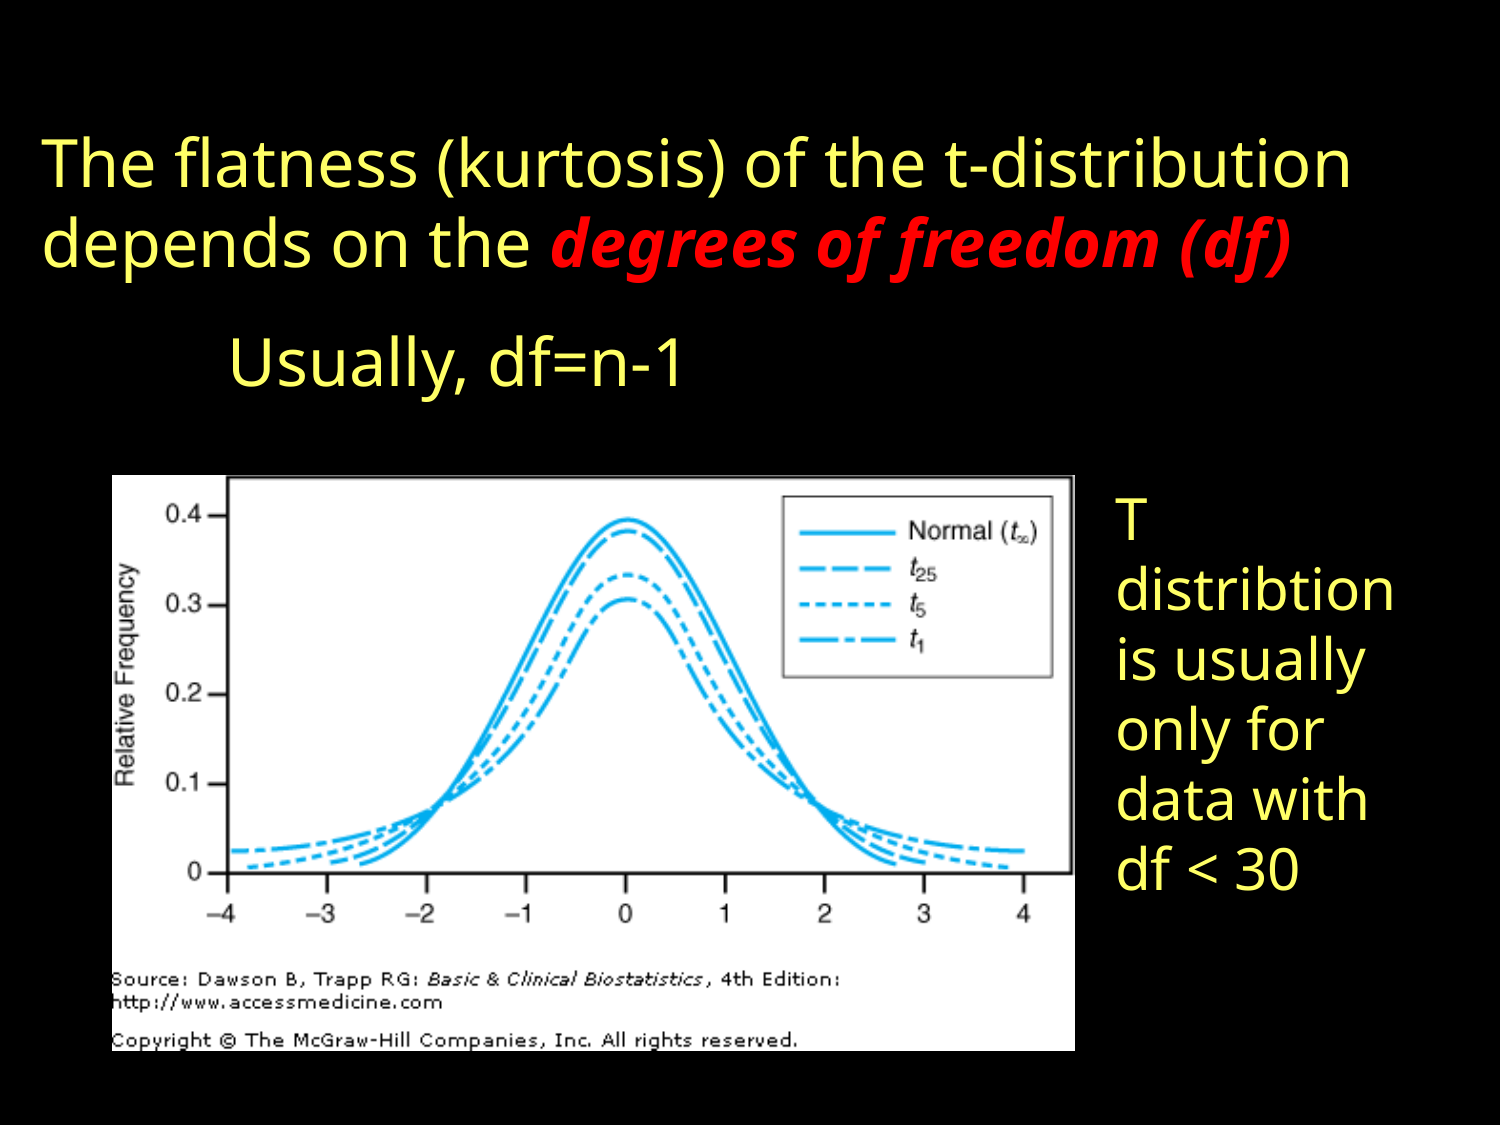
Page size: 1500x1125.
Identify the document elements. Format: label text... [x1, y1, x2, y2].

text_box The flatness (kurtosis) of the t-distribution depends on the degrees of freedom (df) [26, 113, 1447, 291]
text_box T distribtion is usually only for data with df < 30 [1100, 474, 1447, 773]
text_box Usually, df=n-1 [212, 312, 868, 409]
picture [112, 474, 1076, 1051]
